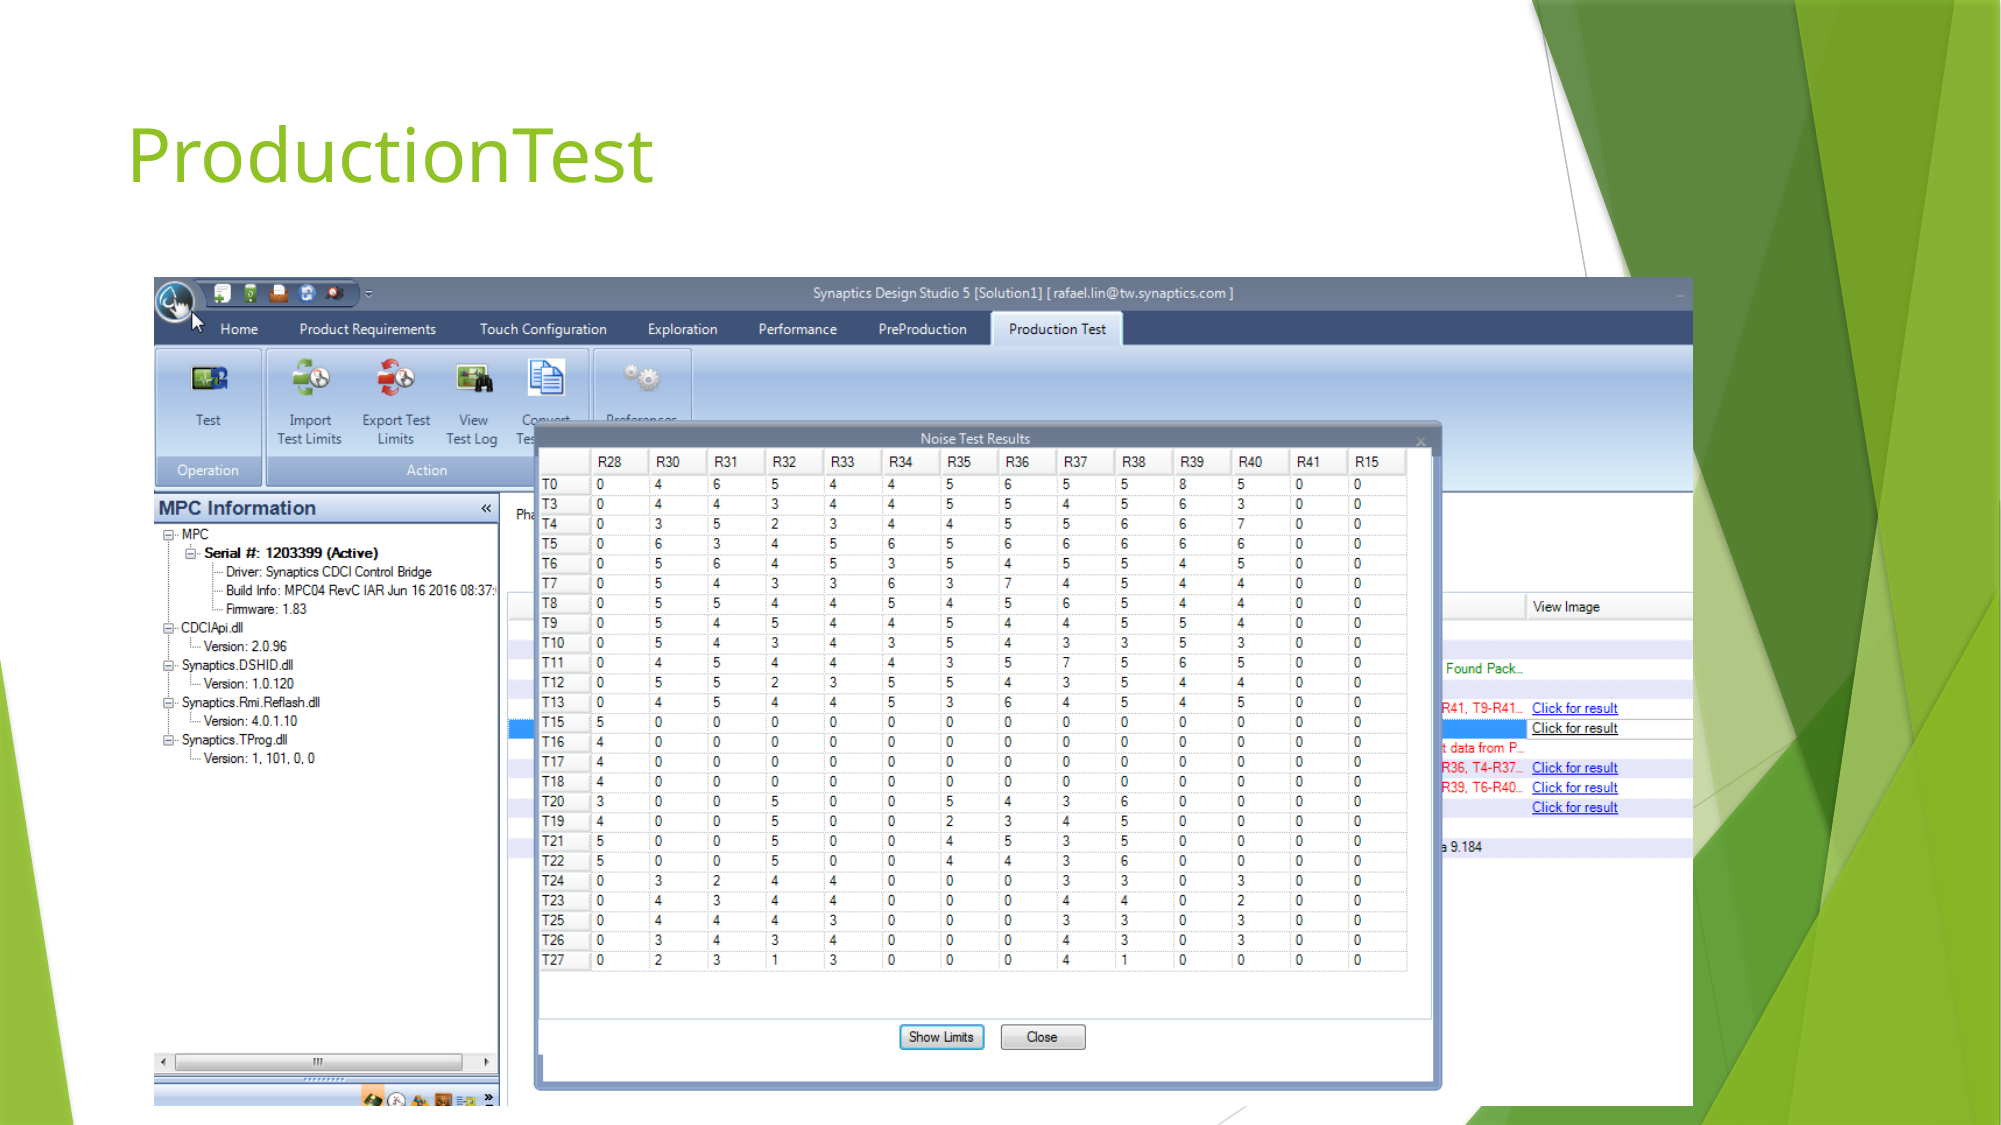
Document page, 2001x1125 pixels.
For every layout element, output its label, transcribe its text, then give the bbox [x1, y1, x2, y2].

picture [153, 276, 1693, 1106]
title ProductionTest [111, 99, 1522, 317]
